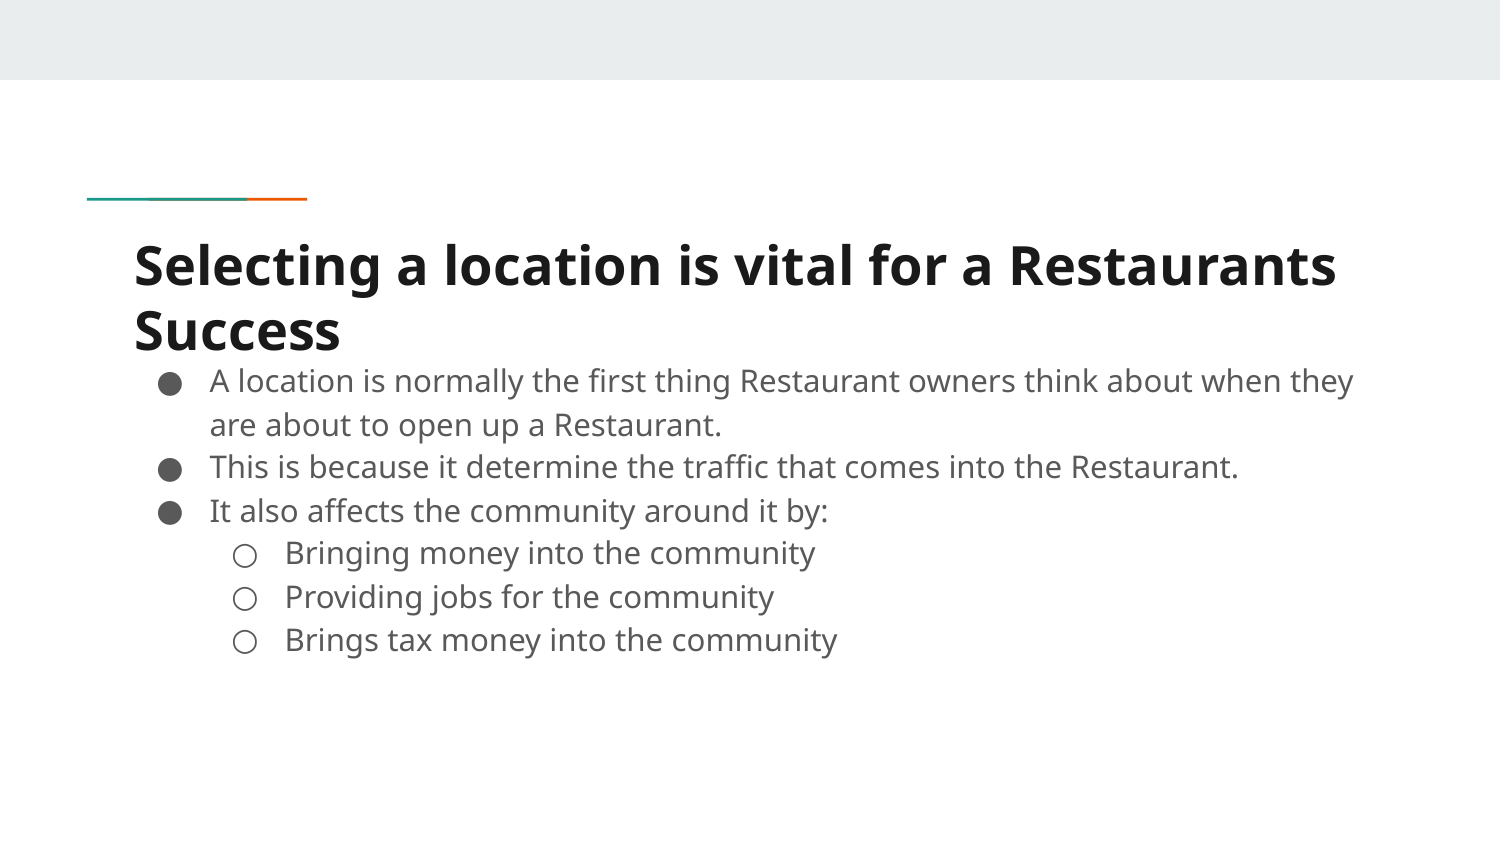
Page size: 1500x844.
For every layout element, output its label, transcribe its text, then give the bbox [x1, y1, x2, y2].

list A location is normally the first thing Restaurant owners think about when they are about to open up a Restaurant. This is because it determine the traffic that comes into the Restaurant. It also affects the community around it by: Bringing money into the community Providing jobs for the community Brings tax money into the community [119, 341, 1381, 712]
title Selecting a location is vital for a Restaurants Success [119, 216, 1381, 305]
